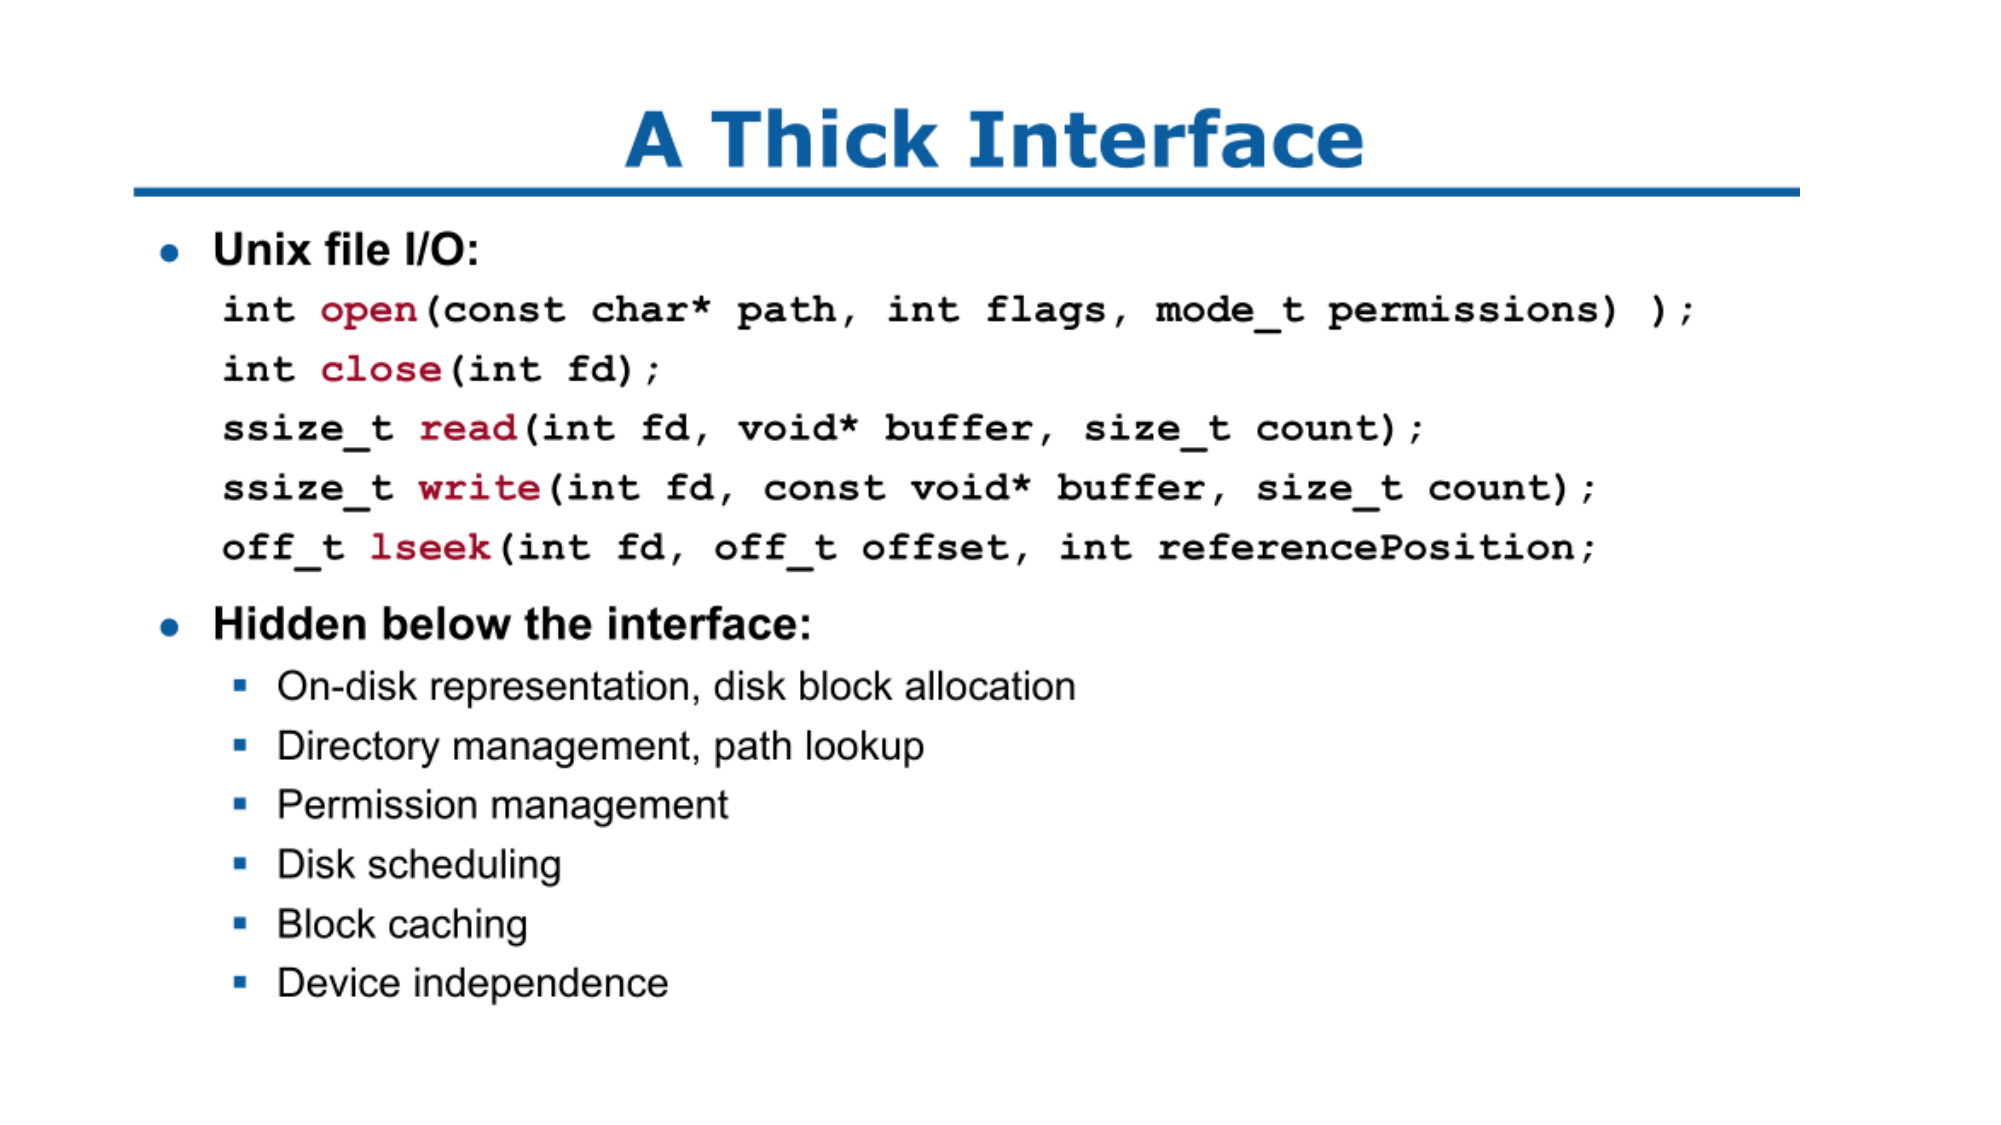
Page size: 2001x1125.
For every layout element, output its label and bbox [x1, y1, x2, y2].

picture [117, 64, 1800, 1014]
